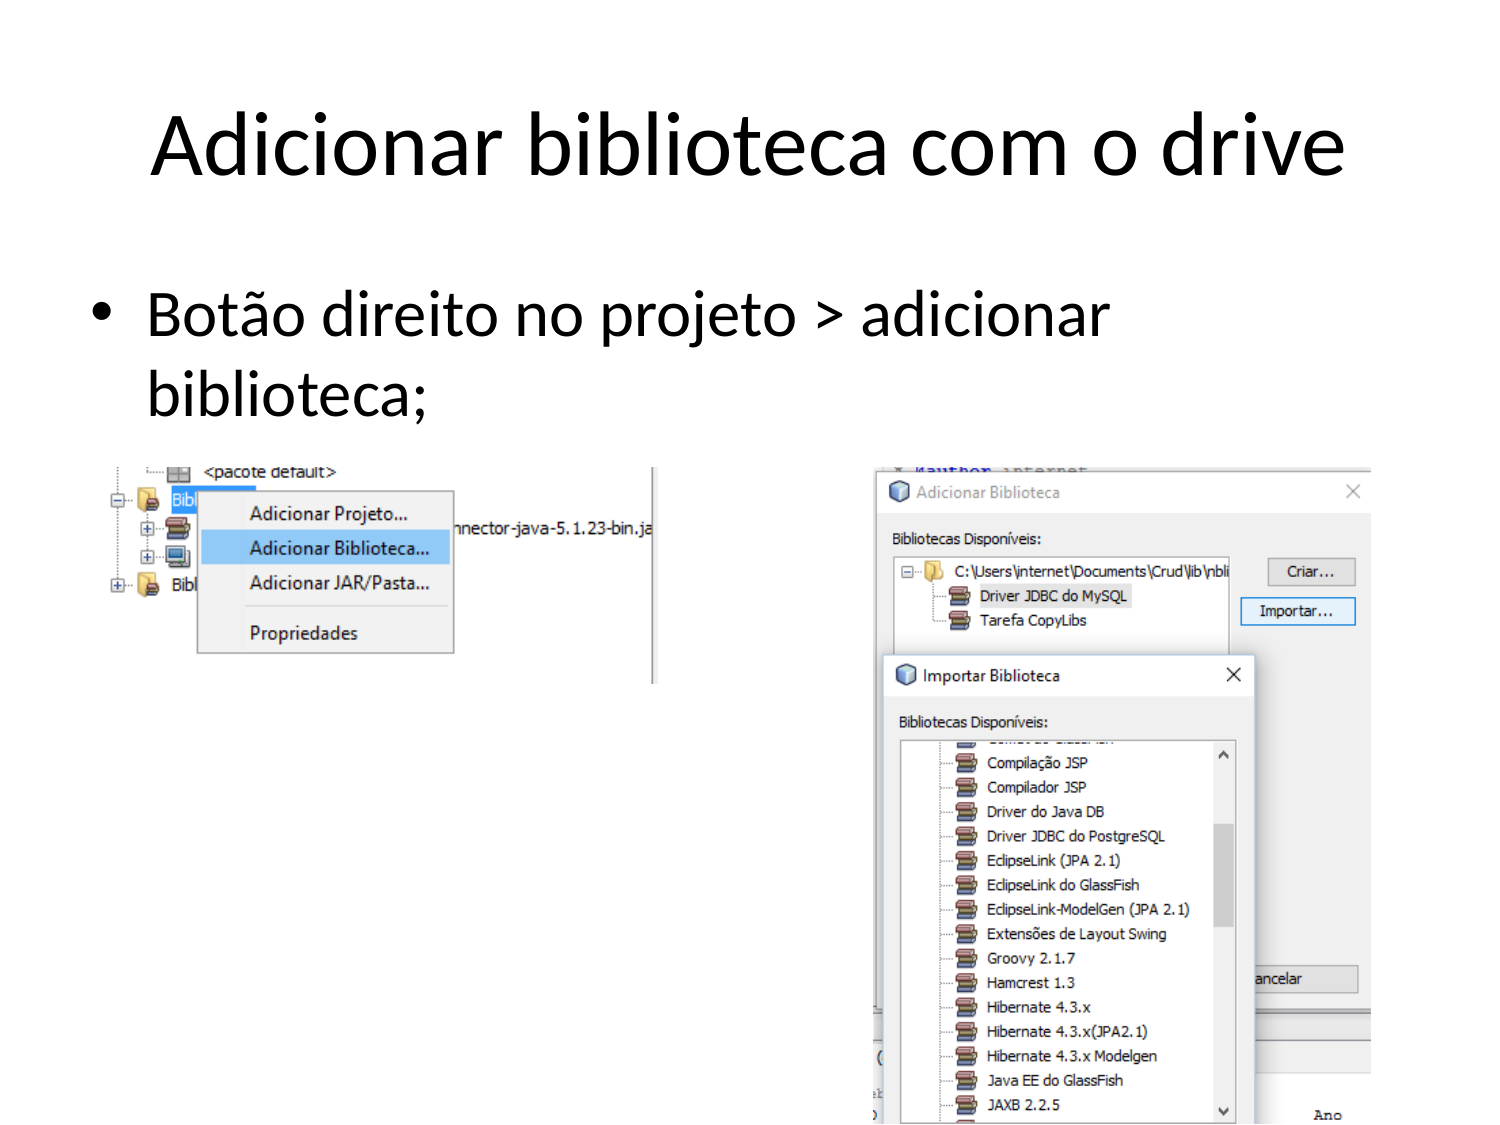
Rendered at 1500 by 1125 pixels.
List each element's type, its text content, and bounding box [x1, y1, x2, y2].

picture [873, 467, 1371, 1125]
title Adicionar biblioteca com o drive [75, 45, 1425, 233]
list Botão direito no projeto > adicionar biblioteca; [75, 262, 1425, 1005]
picture [74, 467, 659, 684]
